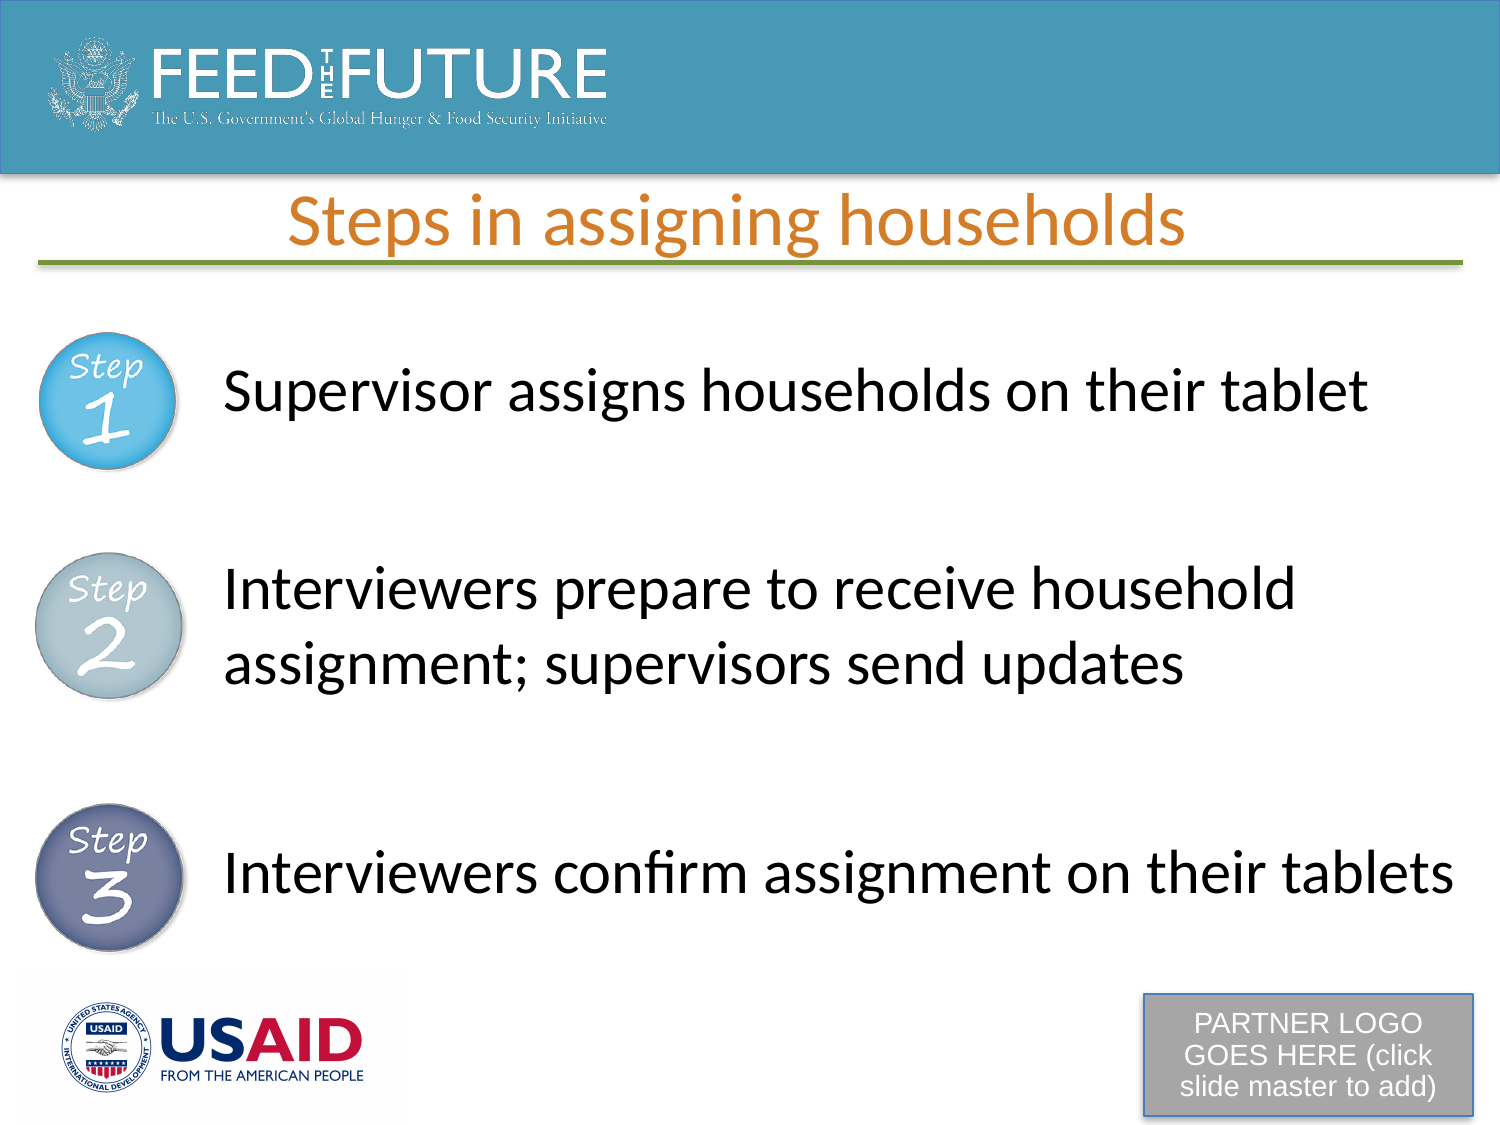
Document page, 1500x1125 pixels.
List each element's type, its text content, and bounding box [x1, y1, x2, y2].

picture [17, 974, 407, 1125]
title Steps in assigning households [43, 162, 1432, 259]
picture [33, 800, 191, 965]
picture [33, 549, 190, 712]
picture [37, 329, 184, 483]
text_box Supervisor assigns households on their tablet Interviewers prepare to receive household assignment; supervisors send updates Interviewers confirm assignment on their tablets [209, 341, 1500, 913]
